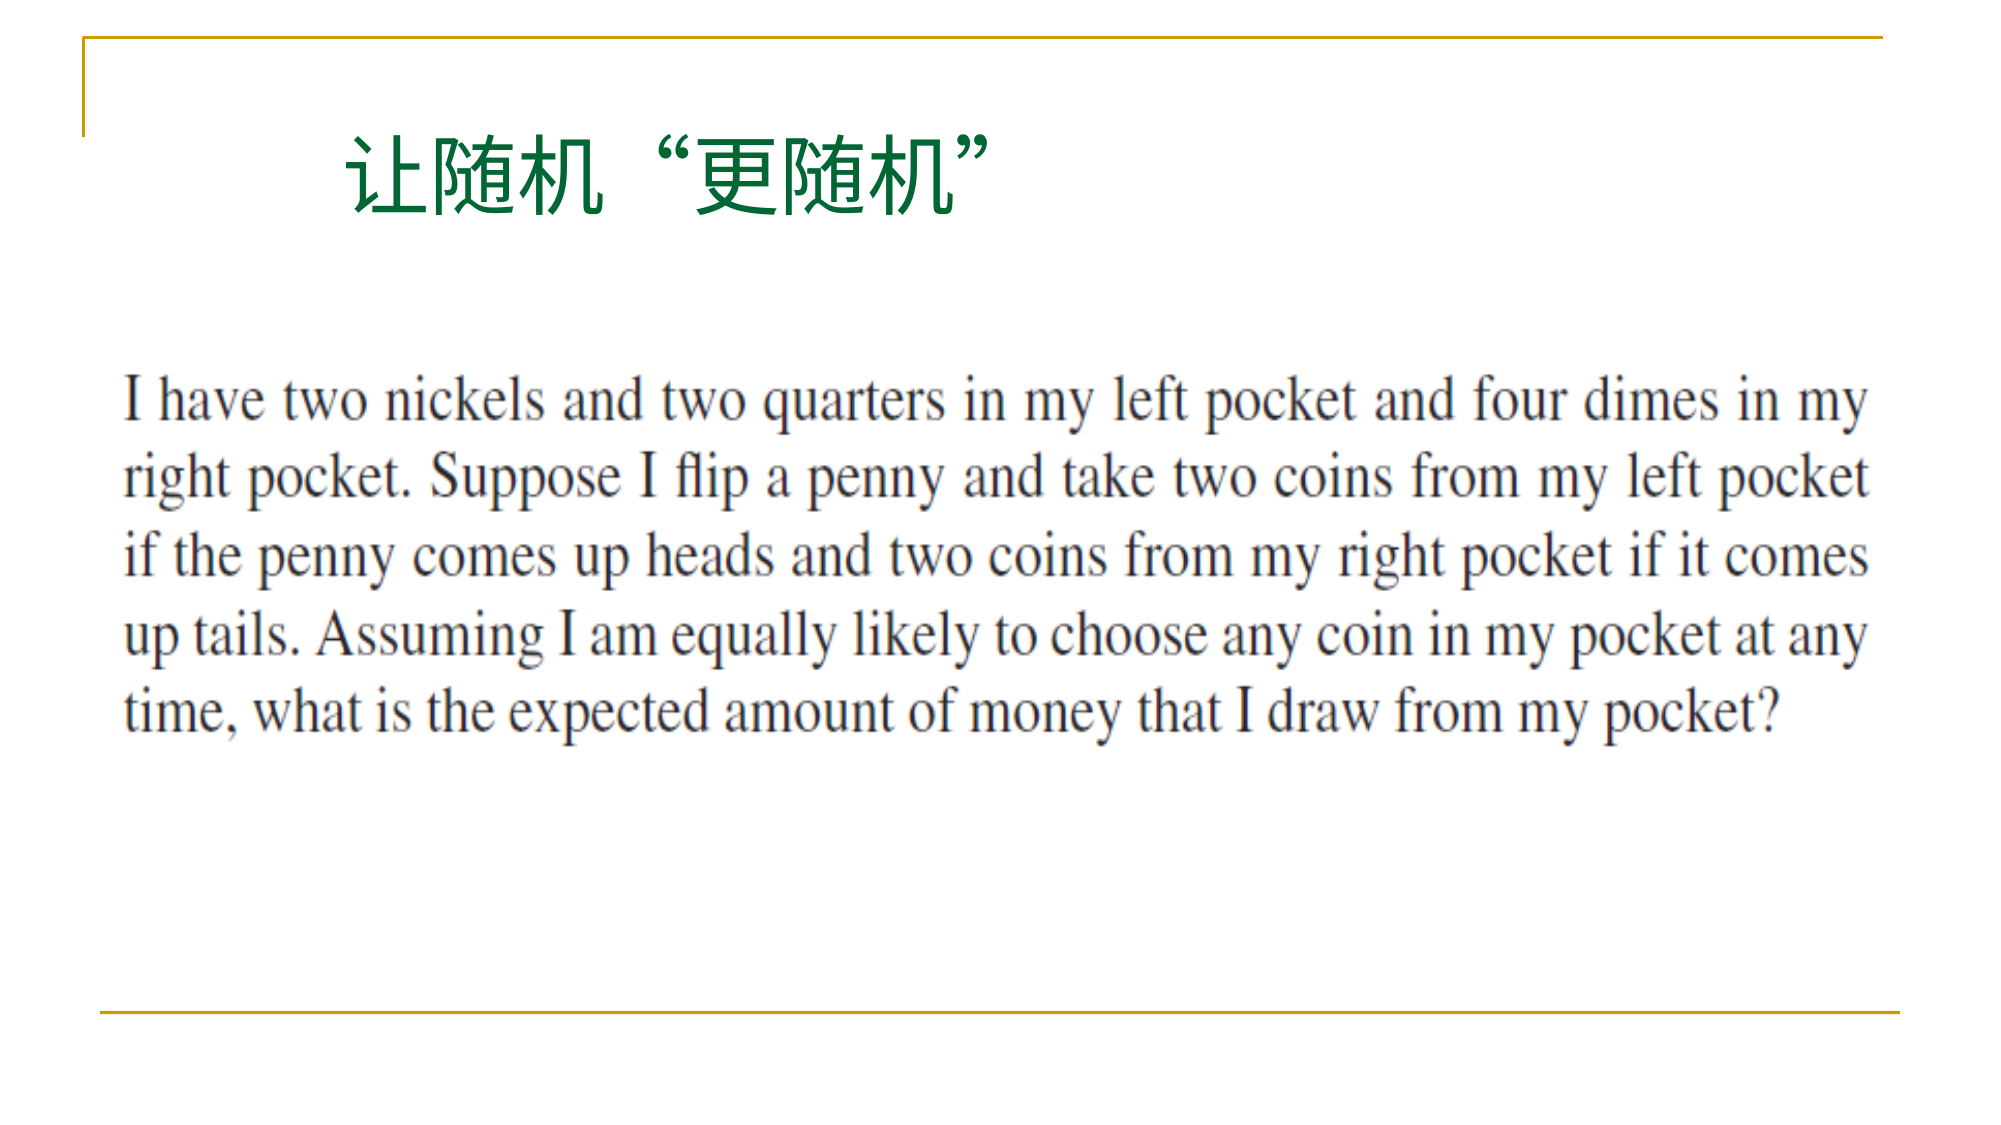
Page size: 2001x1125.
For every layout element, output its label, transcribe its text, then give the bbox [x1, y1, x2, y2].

title 让随机“更随机” [327, 113, 1678, 301]
picture [96, 349, 1908, 752]
